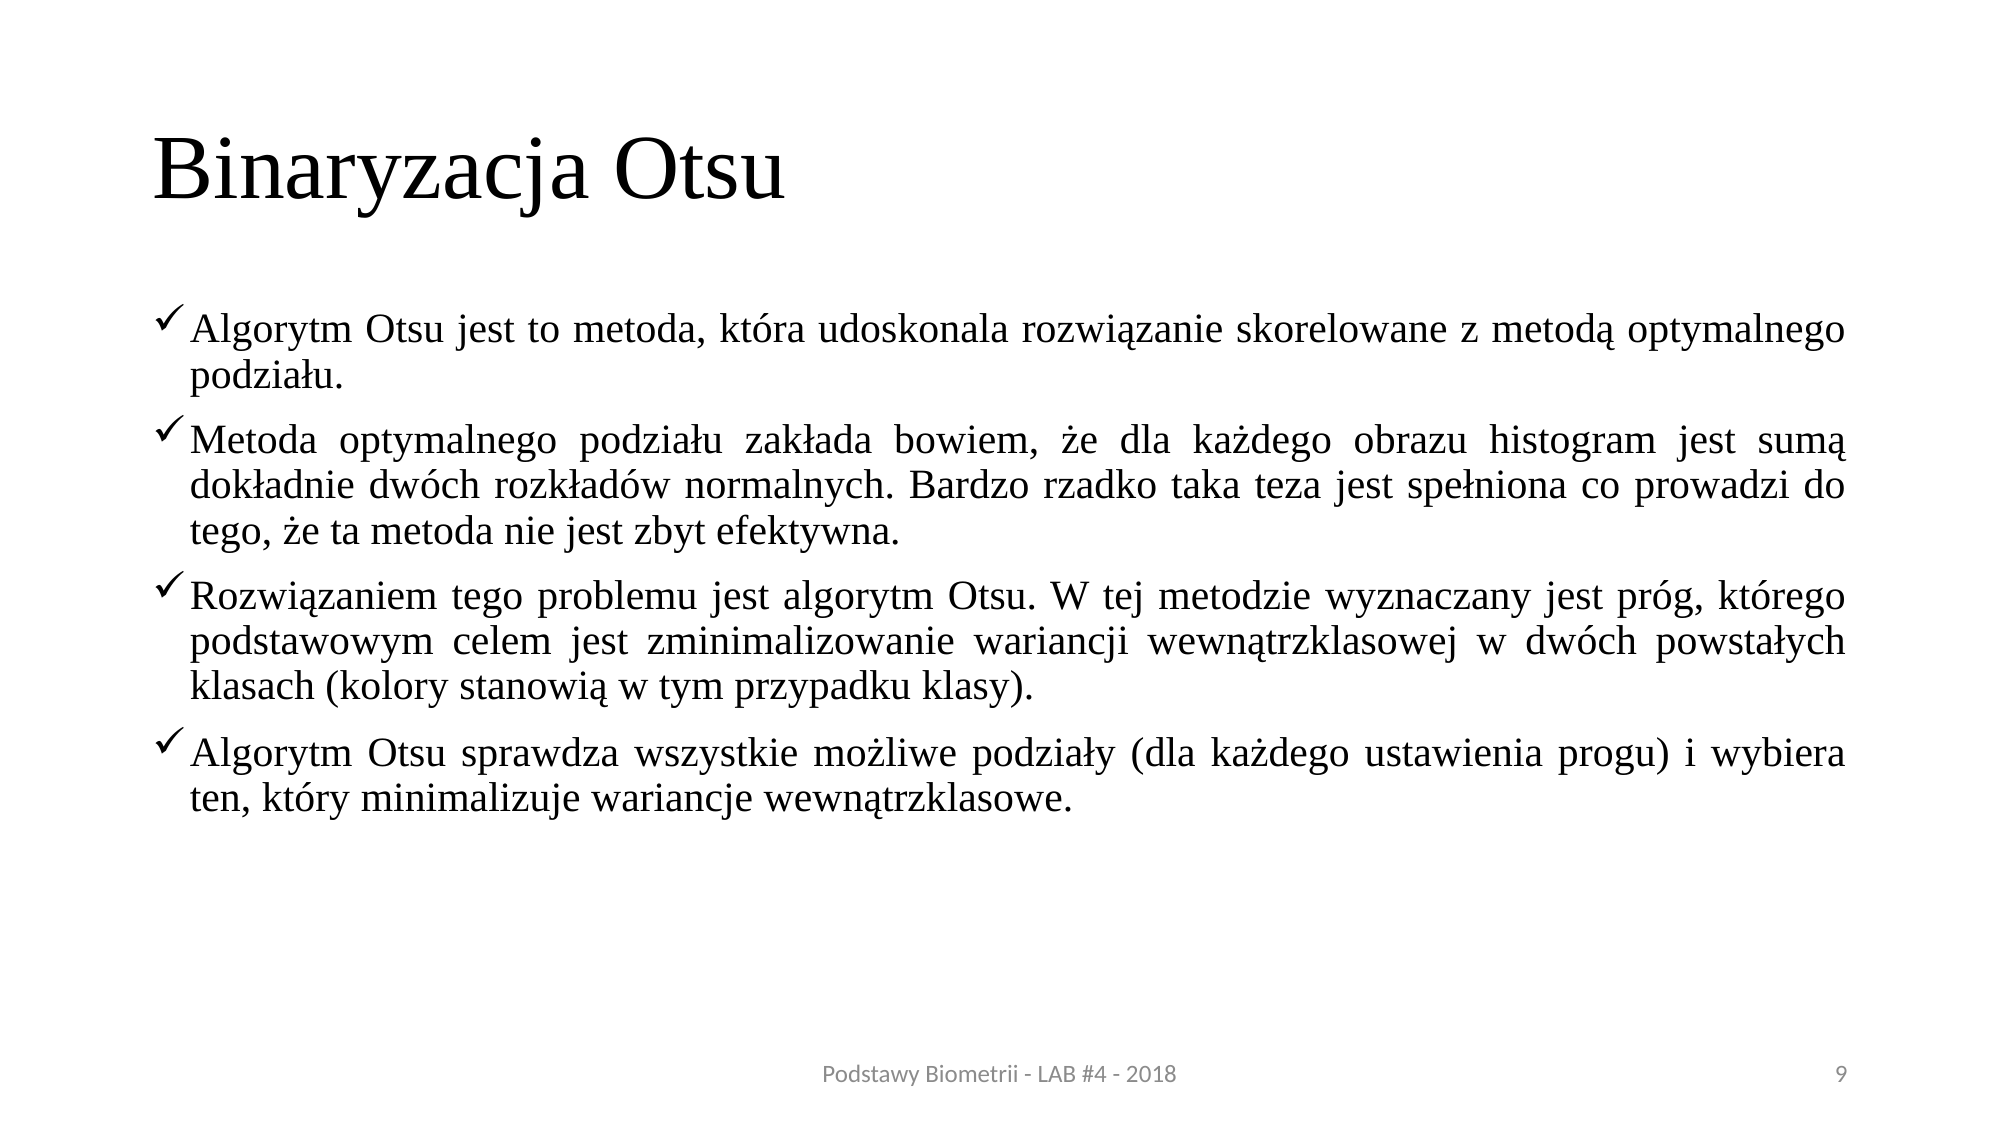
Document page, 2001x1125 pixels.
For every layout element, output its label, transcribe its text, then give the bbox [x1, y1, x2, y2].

footer Podstawy Biometrii - LAB #4 - 2018 [662, 1042, 1338, 1103]
slide_number 9 [1412, 1042, 1863, 1103]
title Binaryzacja Otsu [137, 59, 1863, 278]
list Algorytm Otsu jest to metoda, która udoskonala rozwiązanie skorelowane z metodą optymalnego podziału. Metoda optymalnego podziału zakłada bowiem, że dla każdego obrazu histogram jest sumą dokładnie dwóch rozkładów normalnych. Bardzo rzadko taka teza jest spełniona co prowadzi do tego, że ta metoda nie jest zbyt efektywna. Rozwiązaniem tego problemu jest algorytm Otsu. W tej metodzie wyznaczany jest próg, którego podstawowym celem jest zminimalizowanie wariancji wewnątrzklasowej w dwóch powstałych klasach (kolory stanowią w tym przypadku klasy). Algorytm Otsu sprawdza wszystkie możliwe podziały (dla każdego ustawienia progu) i wybiera ten, który minimalizuje wariancje wewnątrzklasowe. [137, 299, 1863, 1014]
